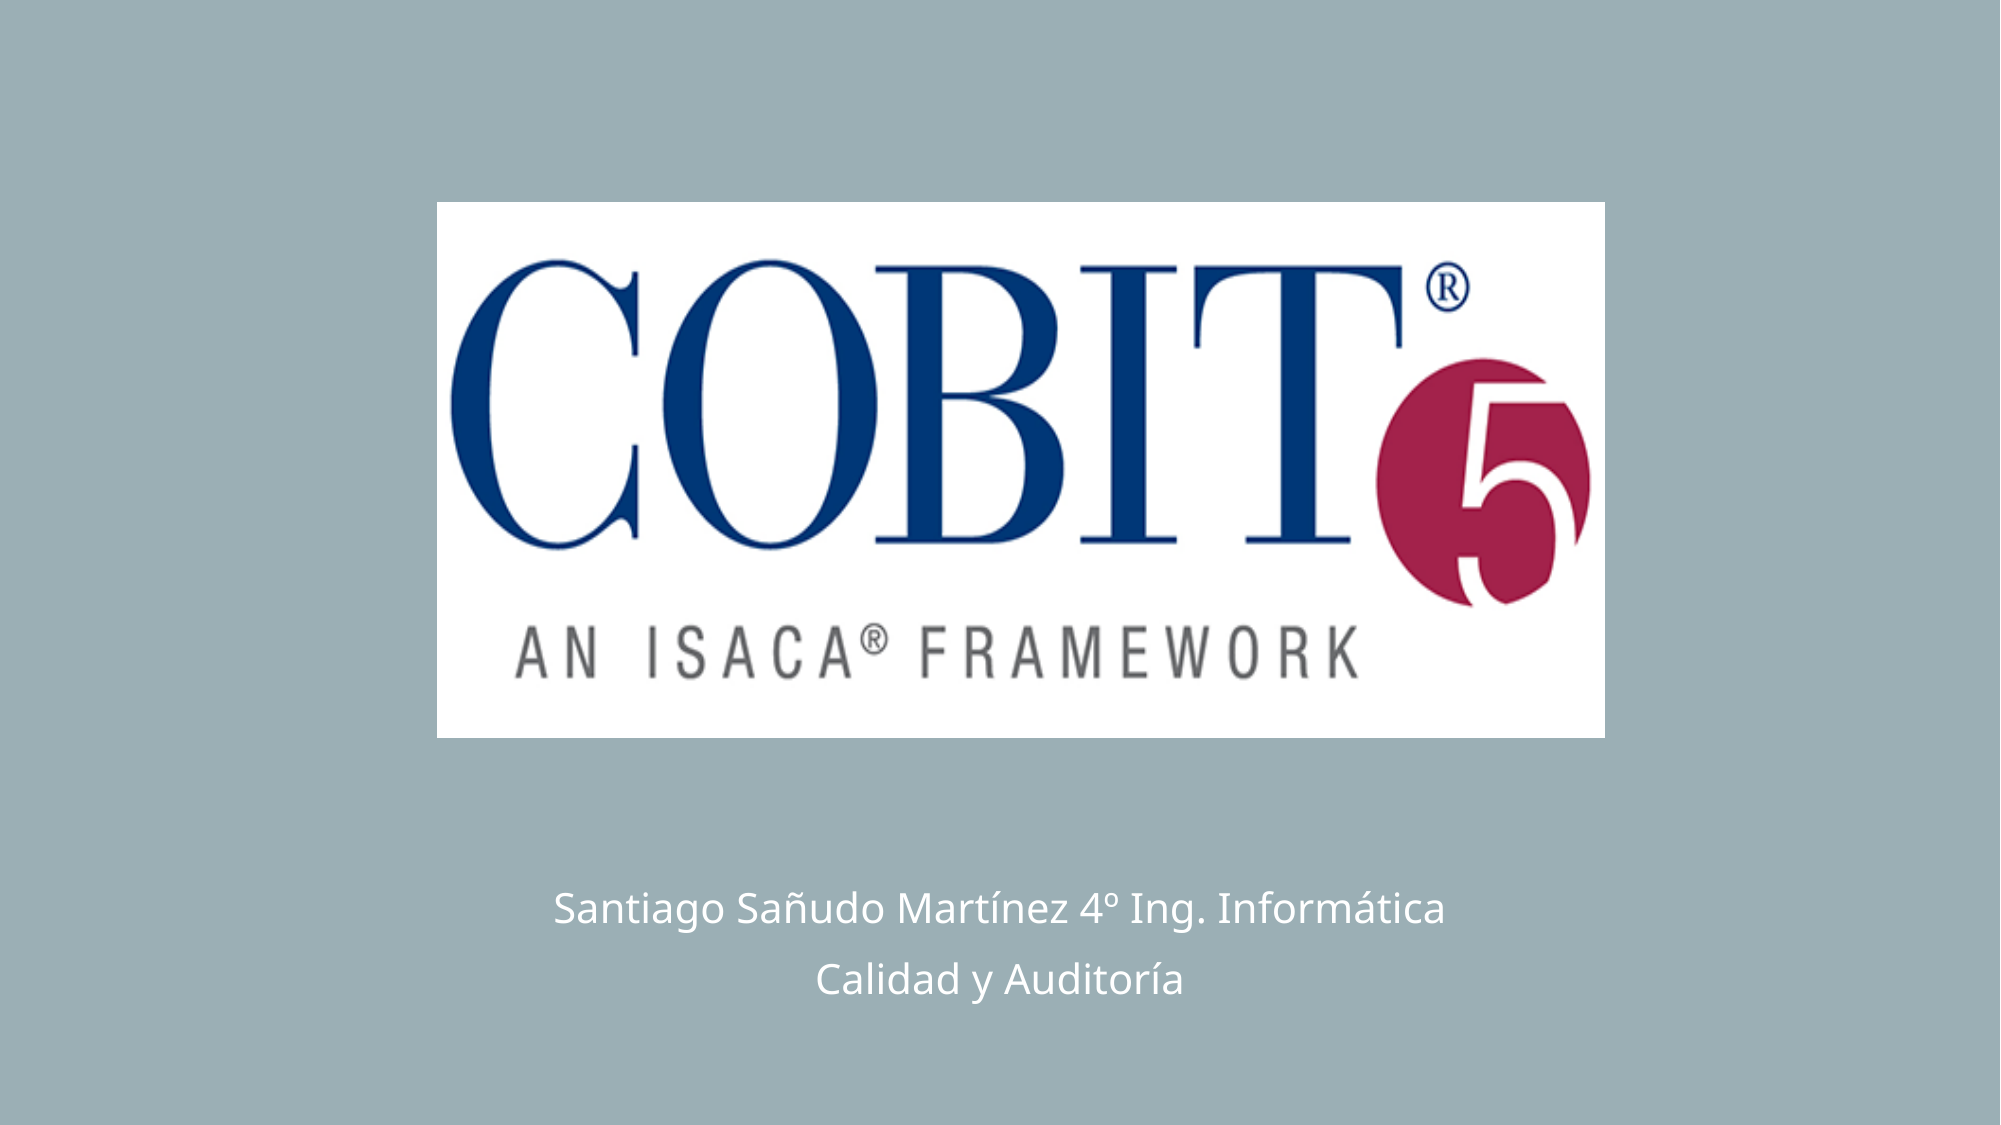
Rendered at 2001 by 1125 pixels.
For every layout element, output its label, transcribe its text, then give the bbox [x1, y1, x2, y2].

picture [437, 202, 1605, 738]
subtitle Santiago Sañudo Martínez 4º Ing. Informática Calidad y Auditoría [249, 874, 1750, 1035]
